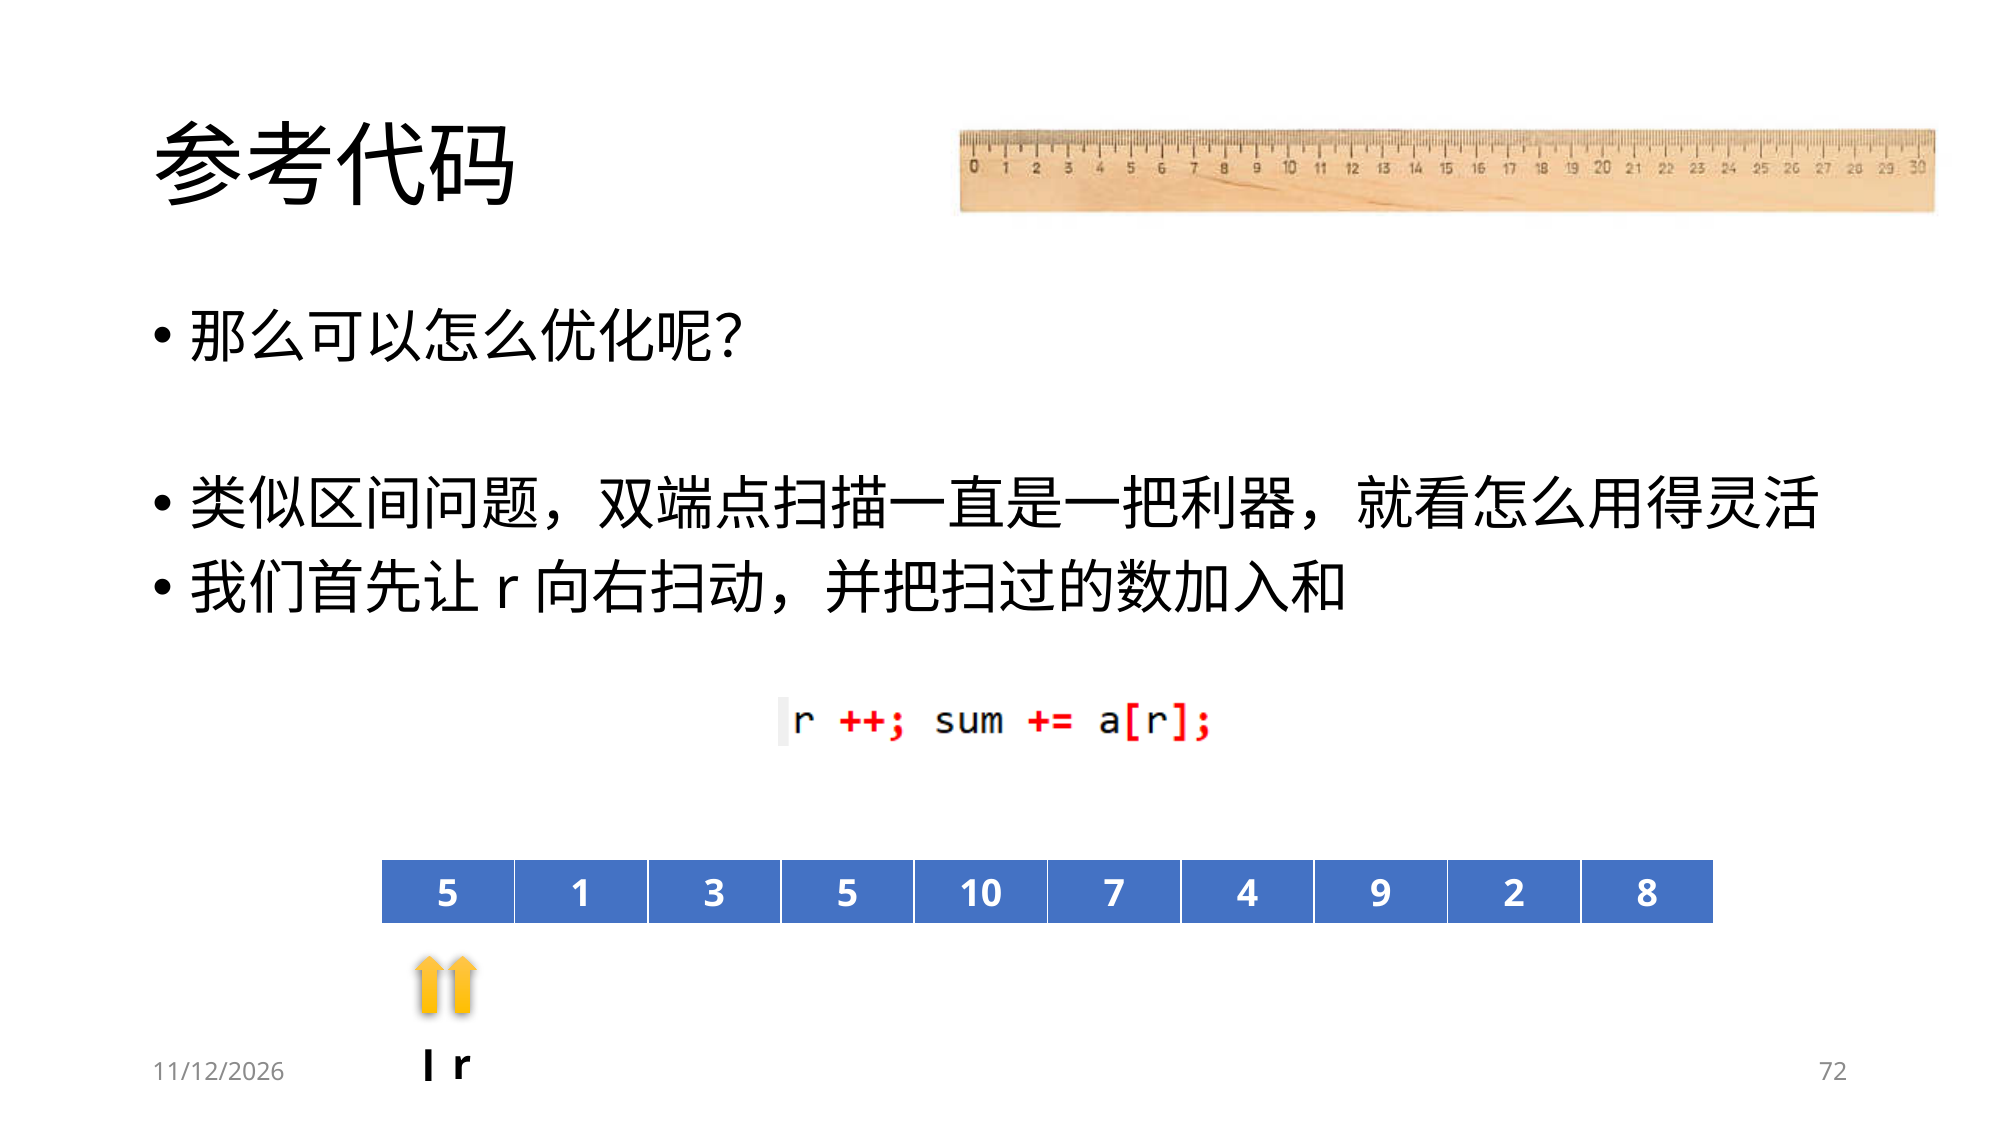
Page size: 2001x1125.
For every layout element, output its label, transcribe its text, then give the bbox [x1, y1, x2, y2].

table_header 8 [1582, 860, 1713, 923]
table_header 7 [1048, 860, 1180, 923]
table_header 3 [649, 860, 780, 923]
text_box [438, 955, 485, 1096]
table_header 5 [782, 860, 913, 923]
table_header 1 [515, 860, 647, 923]
title 参考代码 [137, 59, 1863, 278]
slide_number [137, 1042, 588, 1103]
table_header 2 [1448, 860, 1580, 923]
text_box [407, 955, 450, 1098]
picture [926, 111, 1973, 234]
slide_number 72 [1412, 1042, 1863, 1103]
picture [778, 697, 1222, 746]
list 那么可以怎么优化呢？ 类似区间问题，双端点扫描一直是一把利器，就看怎么用得灵活 我们首先让r向右扫动，并把扫过的数加入和 [137, 299, 1863, 1014]
table_header 5 [382, 860, 514, 923]
table_header 9 [1315, 860, 1447, 923]
table_header 10 [915, 860, 1047, 923]
table_header 4 [1182, 860, 1313, 923]
